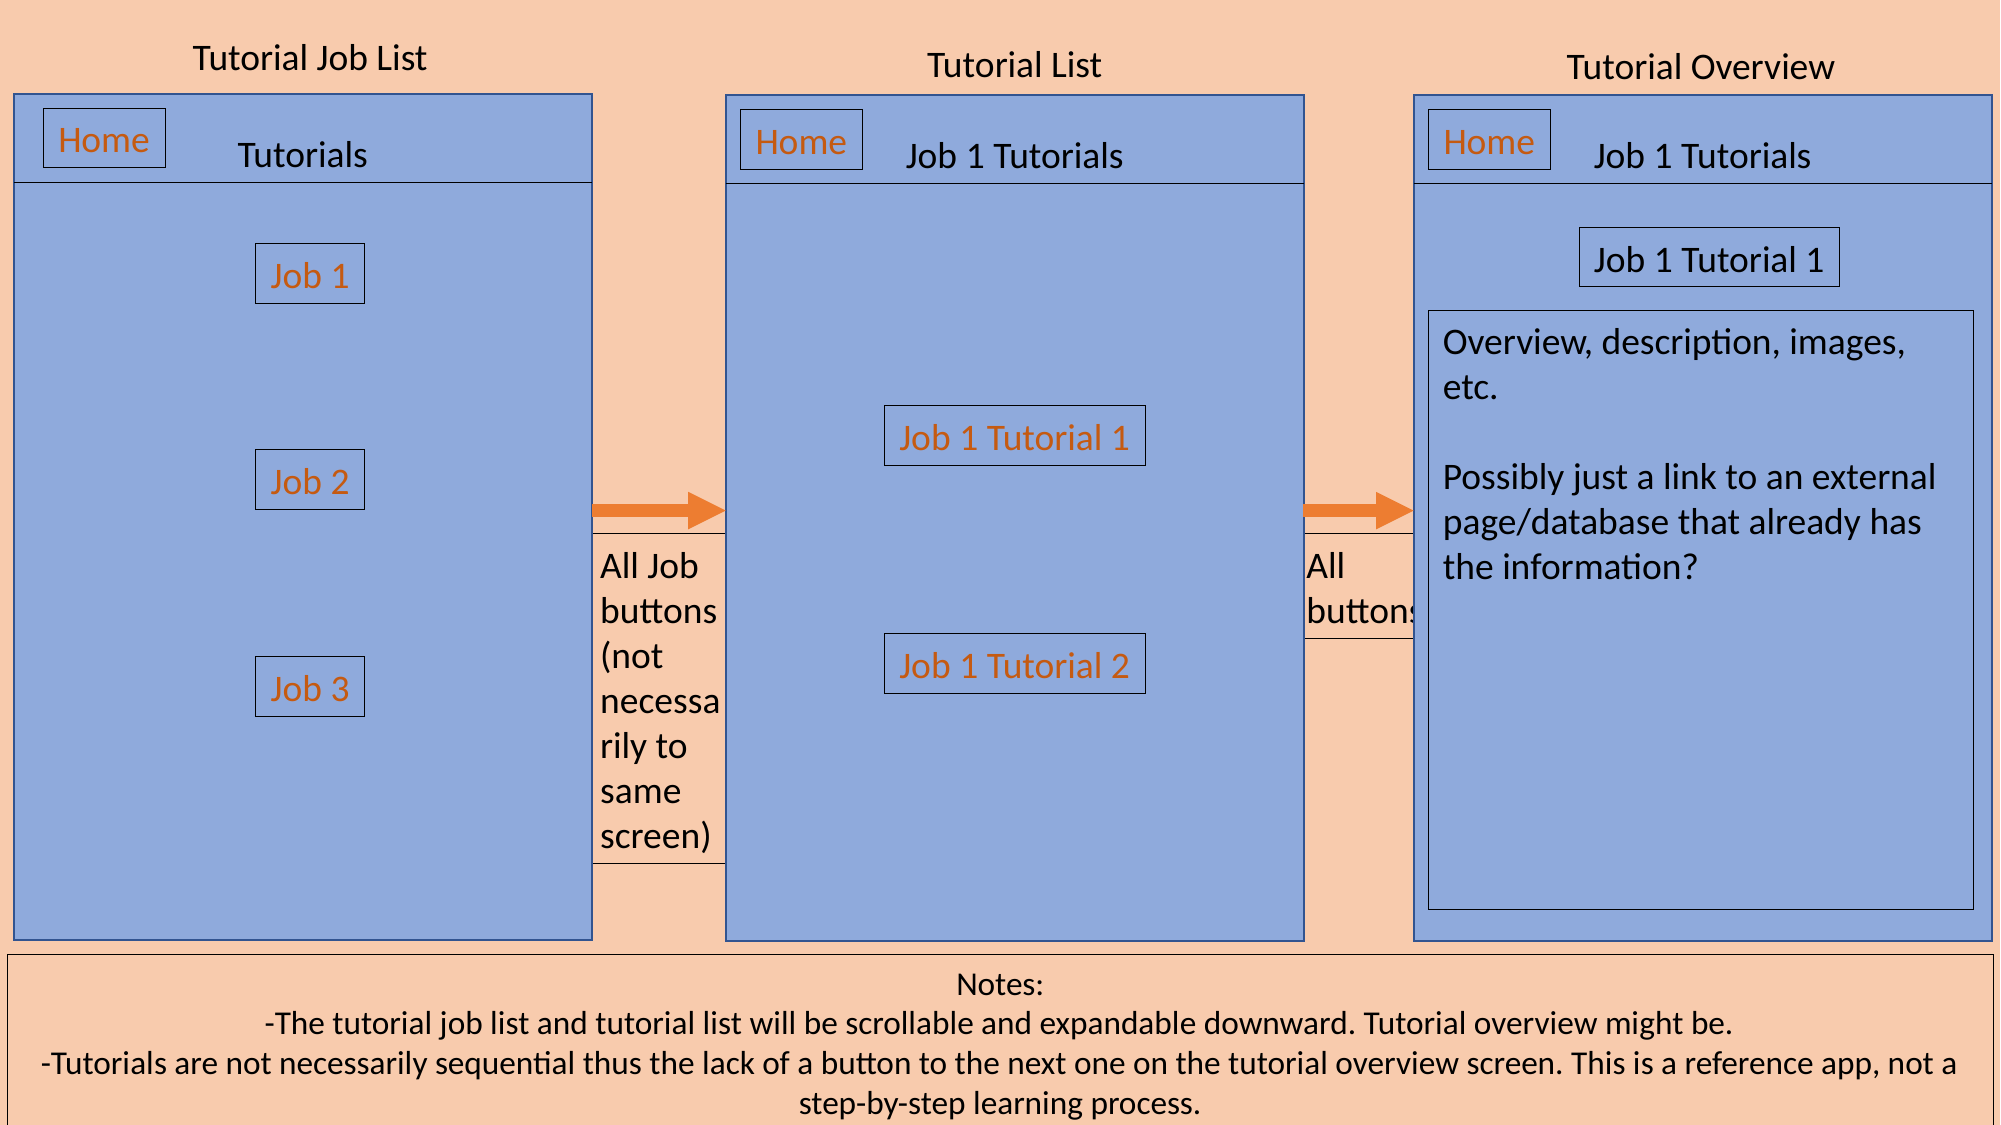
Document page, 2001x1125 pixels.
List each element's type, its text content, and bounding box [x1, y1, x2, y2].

text_box Job 1 Tutorial 1 [1579, 227, 1840, 287]
text_box All Job buttons (not necessarily to same screen) [593, 533, 725, 864]
text_box Job 1 Tutorial 2 [884, 633, 1146, 694]
text_box Job 1 [255, 243, 365, 304]
text_box Job 3 [255, 656, 365, 717]
text_box Job 1 Tutorial 1 [884, 405, 1146, 466]
text_box Home [740, 109, 863, 170]
text_box Tutorial Overview [1551, 34, 1851, 95]
text_box Home [43, 108, 166, 168]
text_box [1413, 94, 1993, 942]
text_box [13, 93, 593, 941]
text_box Tutorials [222, 122, 383, 182]
text_box Job 1 Tutorials [1578, 123, 1827, 183]
text_box All buttons [1305, 533, 1413, 639]
text_box Tutorial List [912, 32, 1118, 93]
text_box Job 1 Tutorials [891, 123, 1139, 183]
text_box Overview, description, images, etc. Possibly just a link to an external page/database that already has the information? [1428, 310, 1974, 910]
text_box Tutorial Job List [177, 26, 443, 86]
text_box Job 2 [255, 449, 365, 510]
text_box Notes: -The tutorial job list and tutorial list will be scrollable and expandable downward. Tutorial overview might be. -Tutorials are not necessarily sequential thus the lack of a button to the next one on the tutorial overview screen. This is a reference app, not a step-by-step learning process. [7, 954, 1994, 1125]
text_box Home [1428, 109, 1551, 170]
text_box [725, 94, 1305, 942]
